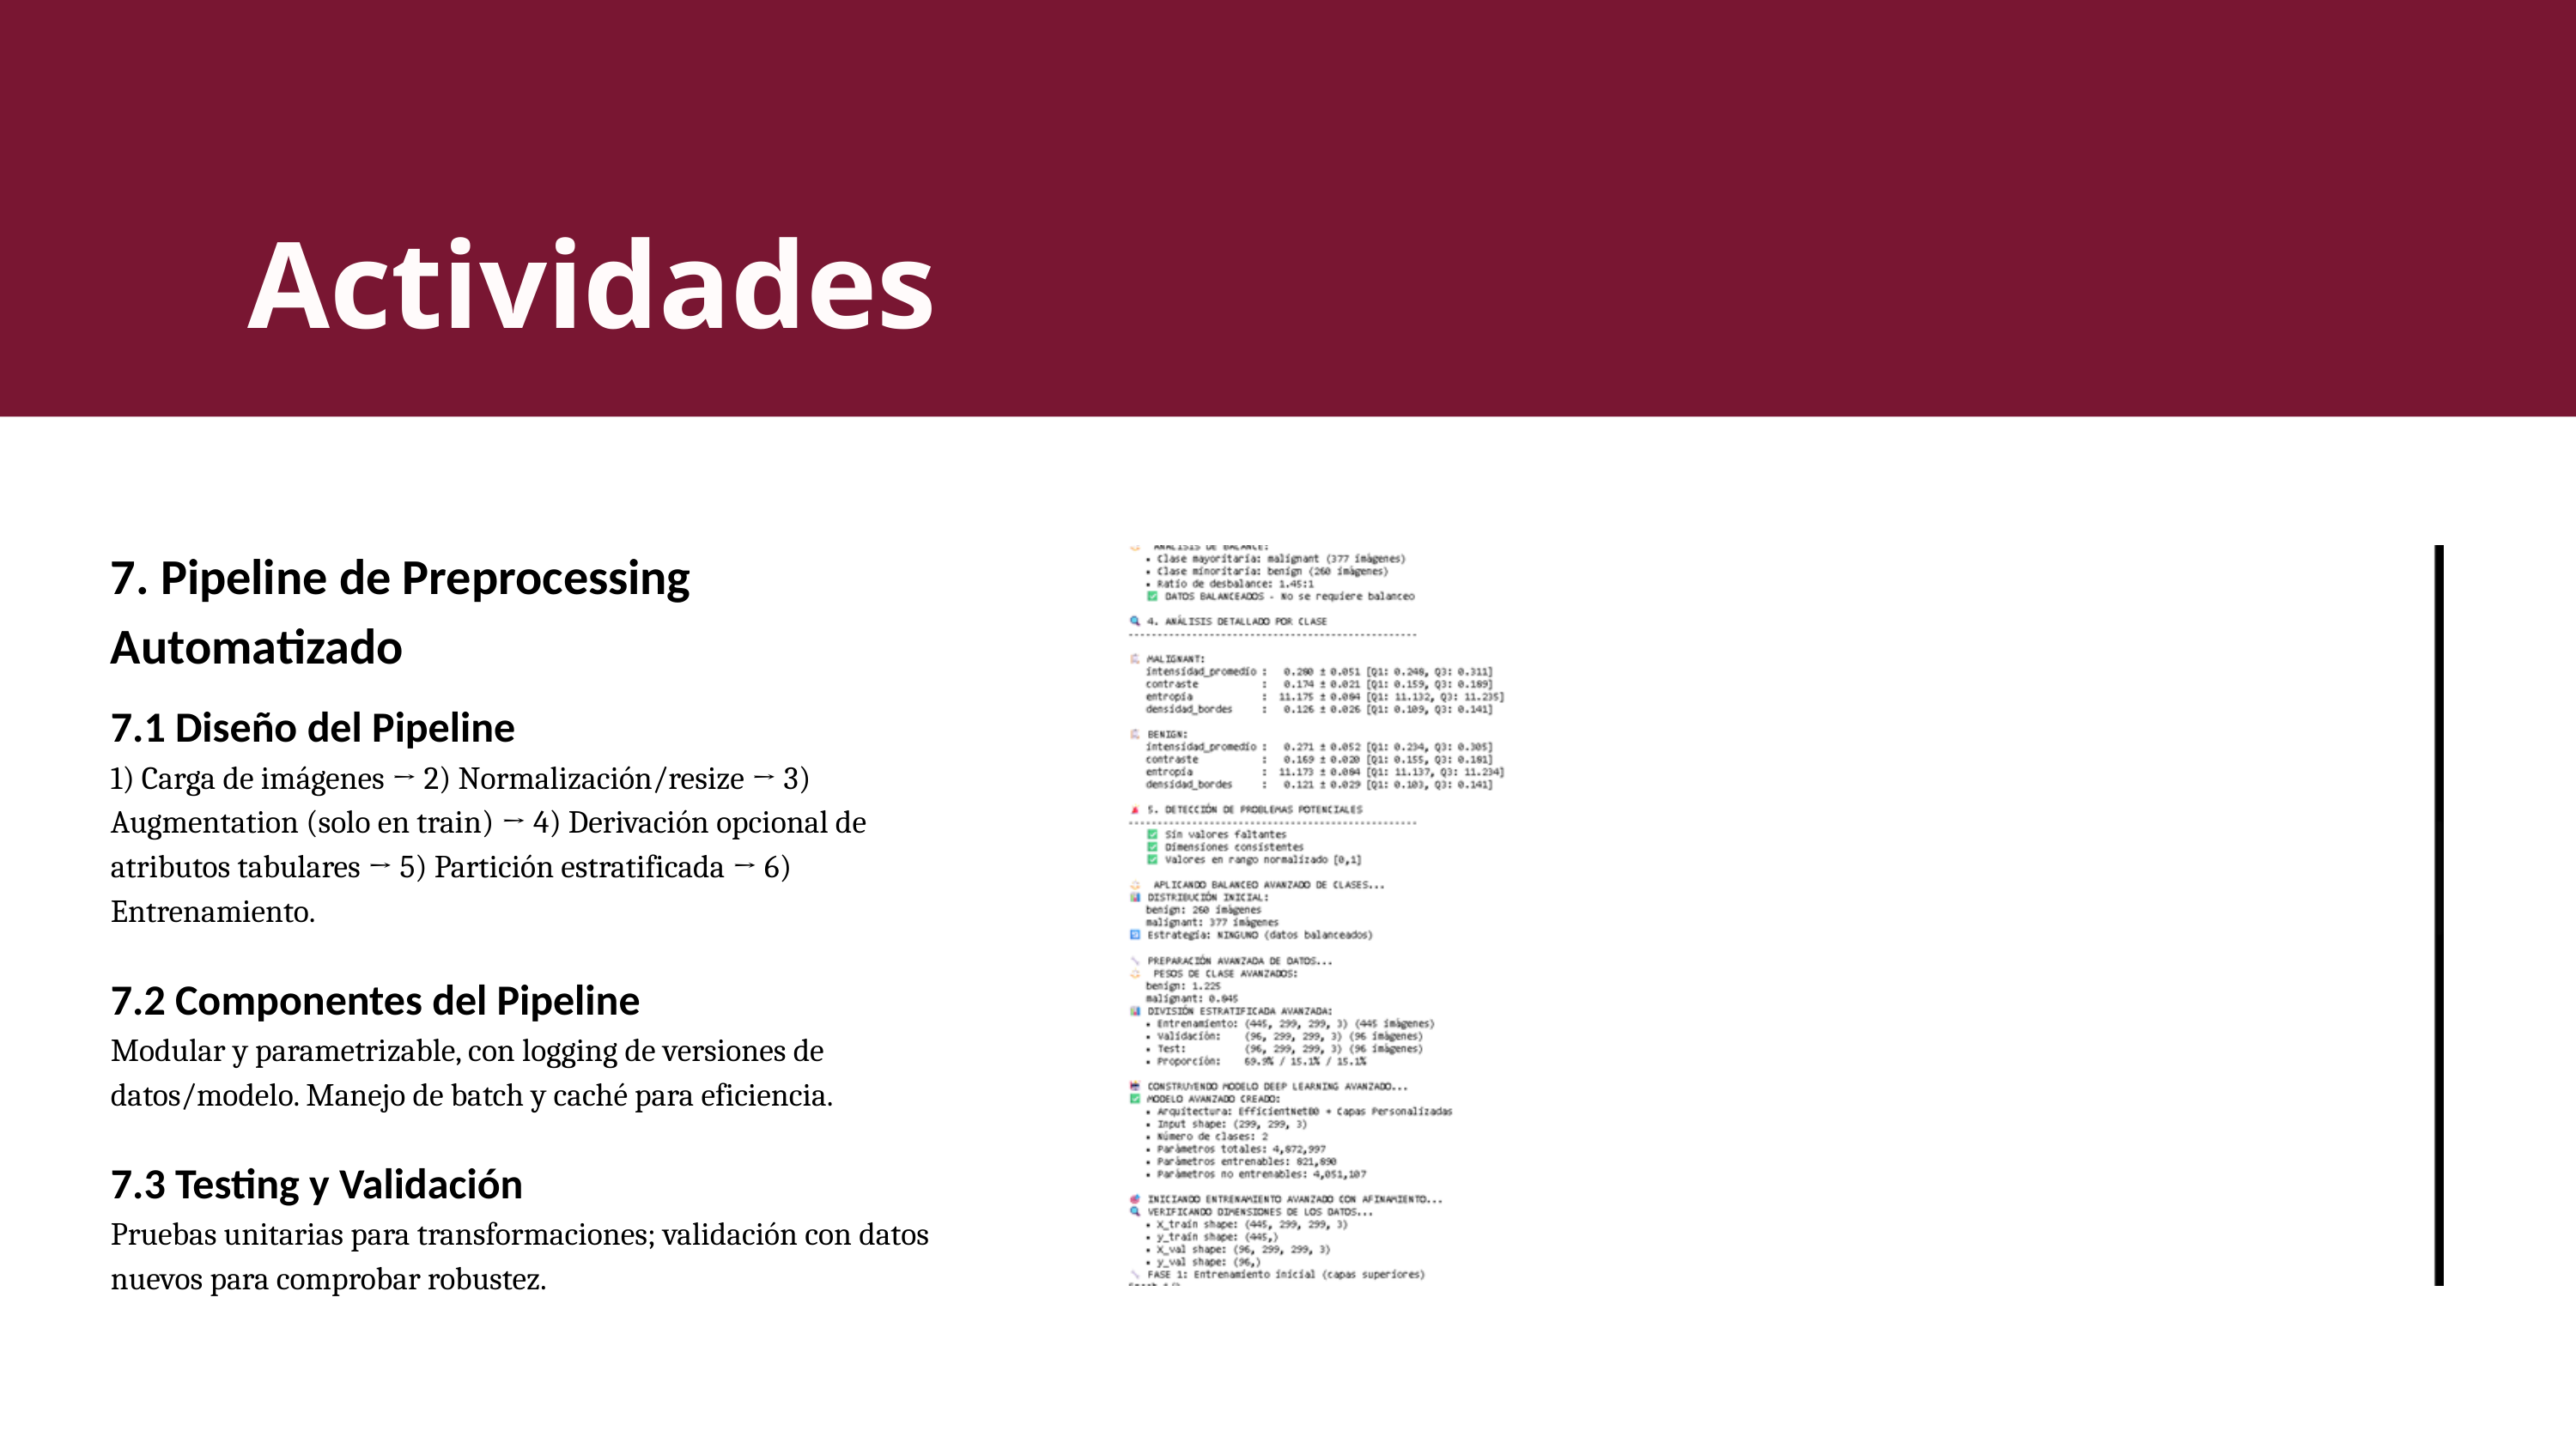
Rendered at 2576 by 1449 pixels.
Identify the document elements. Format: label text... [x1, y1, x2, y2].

text_box 7. Pipeline de Preprocessing Automatizado 7.1 Diseño del Pipeline 1) Carga de imágenes → 2) Normalización/resize → 3) Augmentation (solo en train) → 4) Derivación opcional de atributos tabulares → 5) Partición estratificada → 6) Entrenamiento. 7.2 Componentes del Pipeline Modular y parametrizable, con logging de versiones de datos/modelo. Manejo de batch y caché para eficiencia. 7.3 Testing y Validación Pruebas unitarias para transformaciones; validación con datos nuevos para comprobar robustez. [98, 529, 994, 1303]
picture [1125, 544, 2445, 1286]
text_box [0, 0, 2576, 417]
